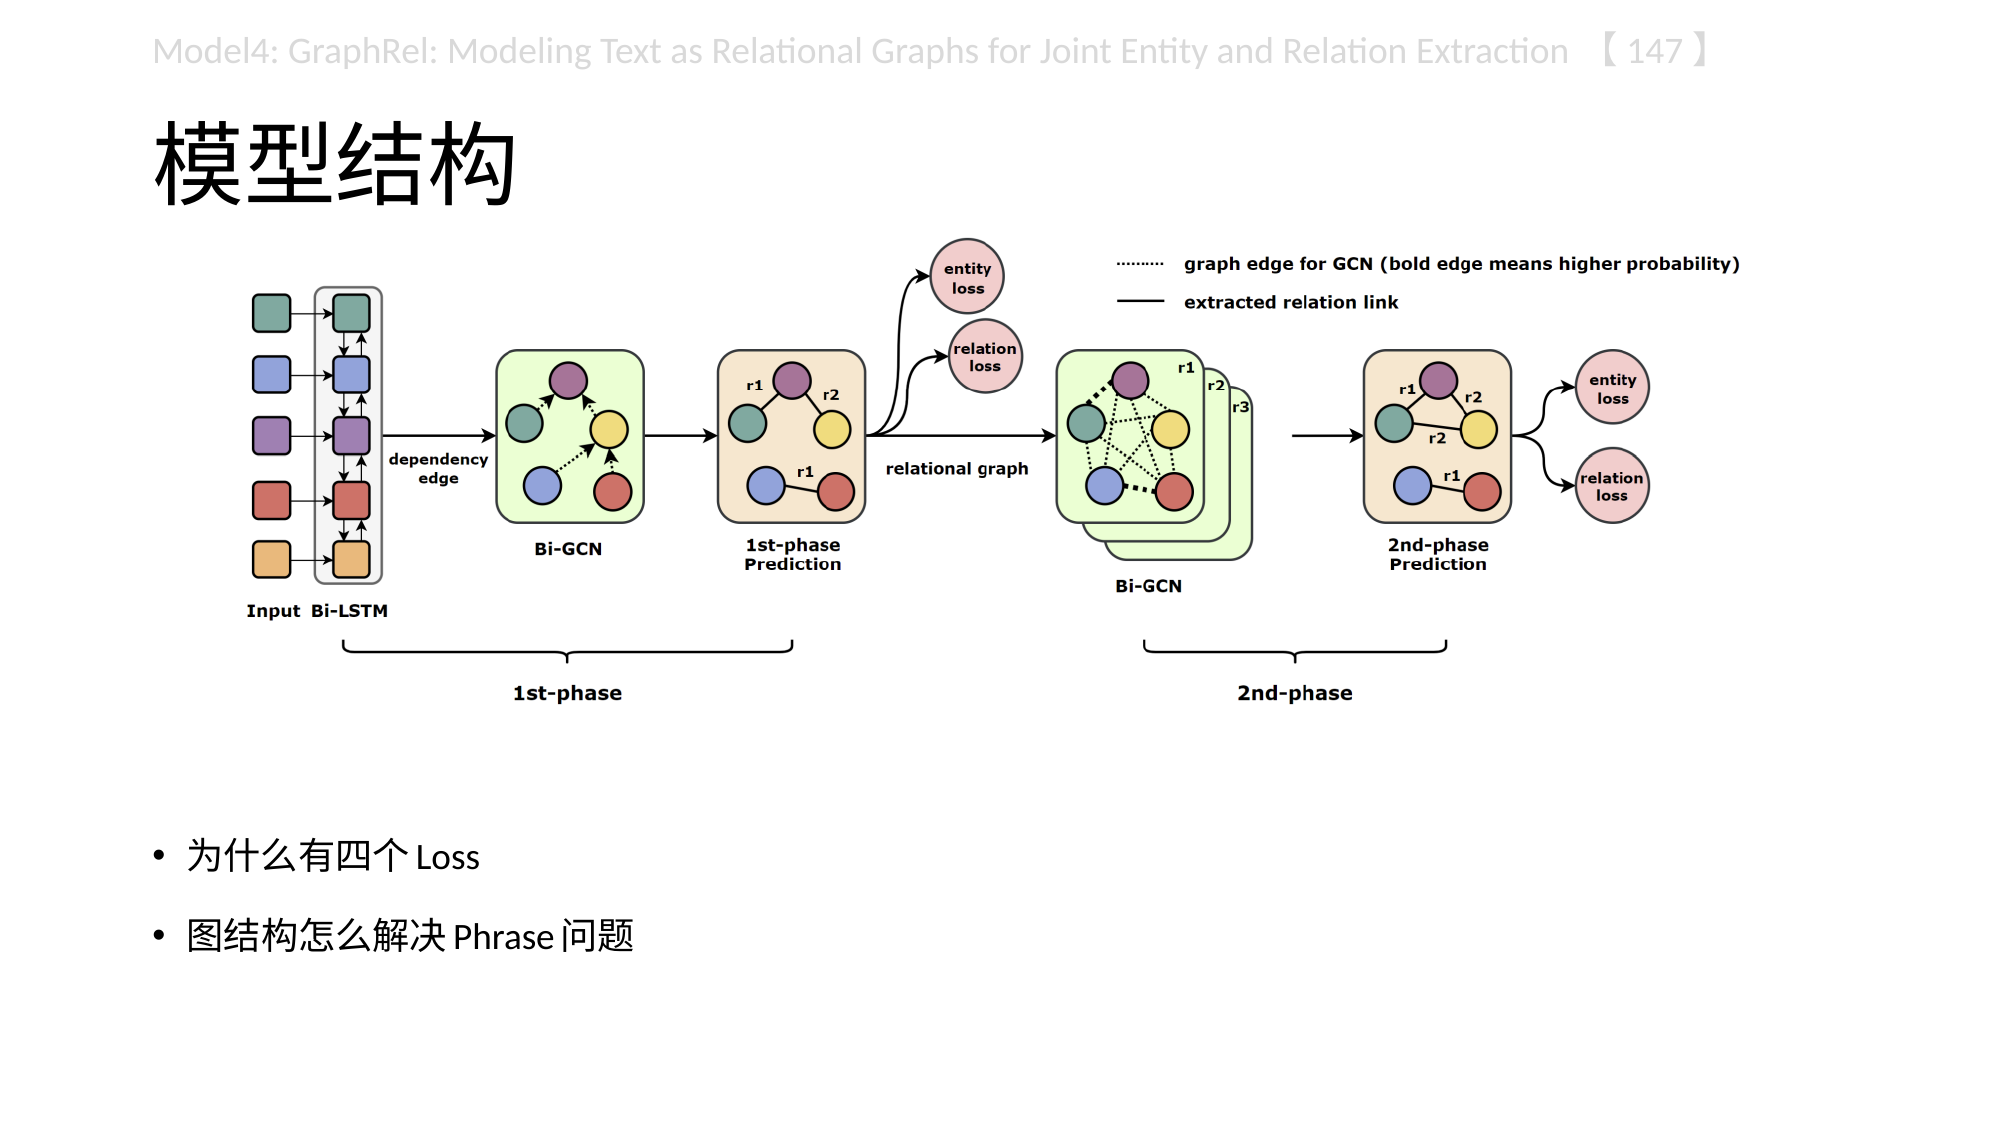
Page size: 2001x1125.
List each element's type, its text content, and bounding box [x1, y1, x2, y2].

title 模型结构 [137, 79, 1863, 278]
list 为什么有四个Loss 图结构怎么解决Phrase问题 [137, 802, 1881, 967]
picture [190, 218, 1782, 733]
text_box Model4: GraphRel: Modeling Text as Relational Graphs for Joint Entity and Relation Extraction【147】 [137, 18, 1863, 79]
